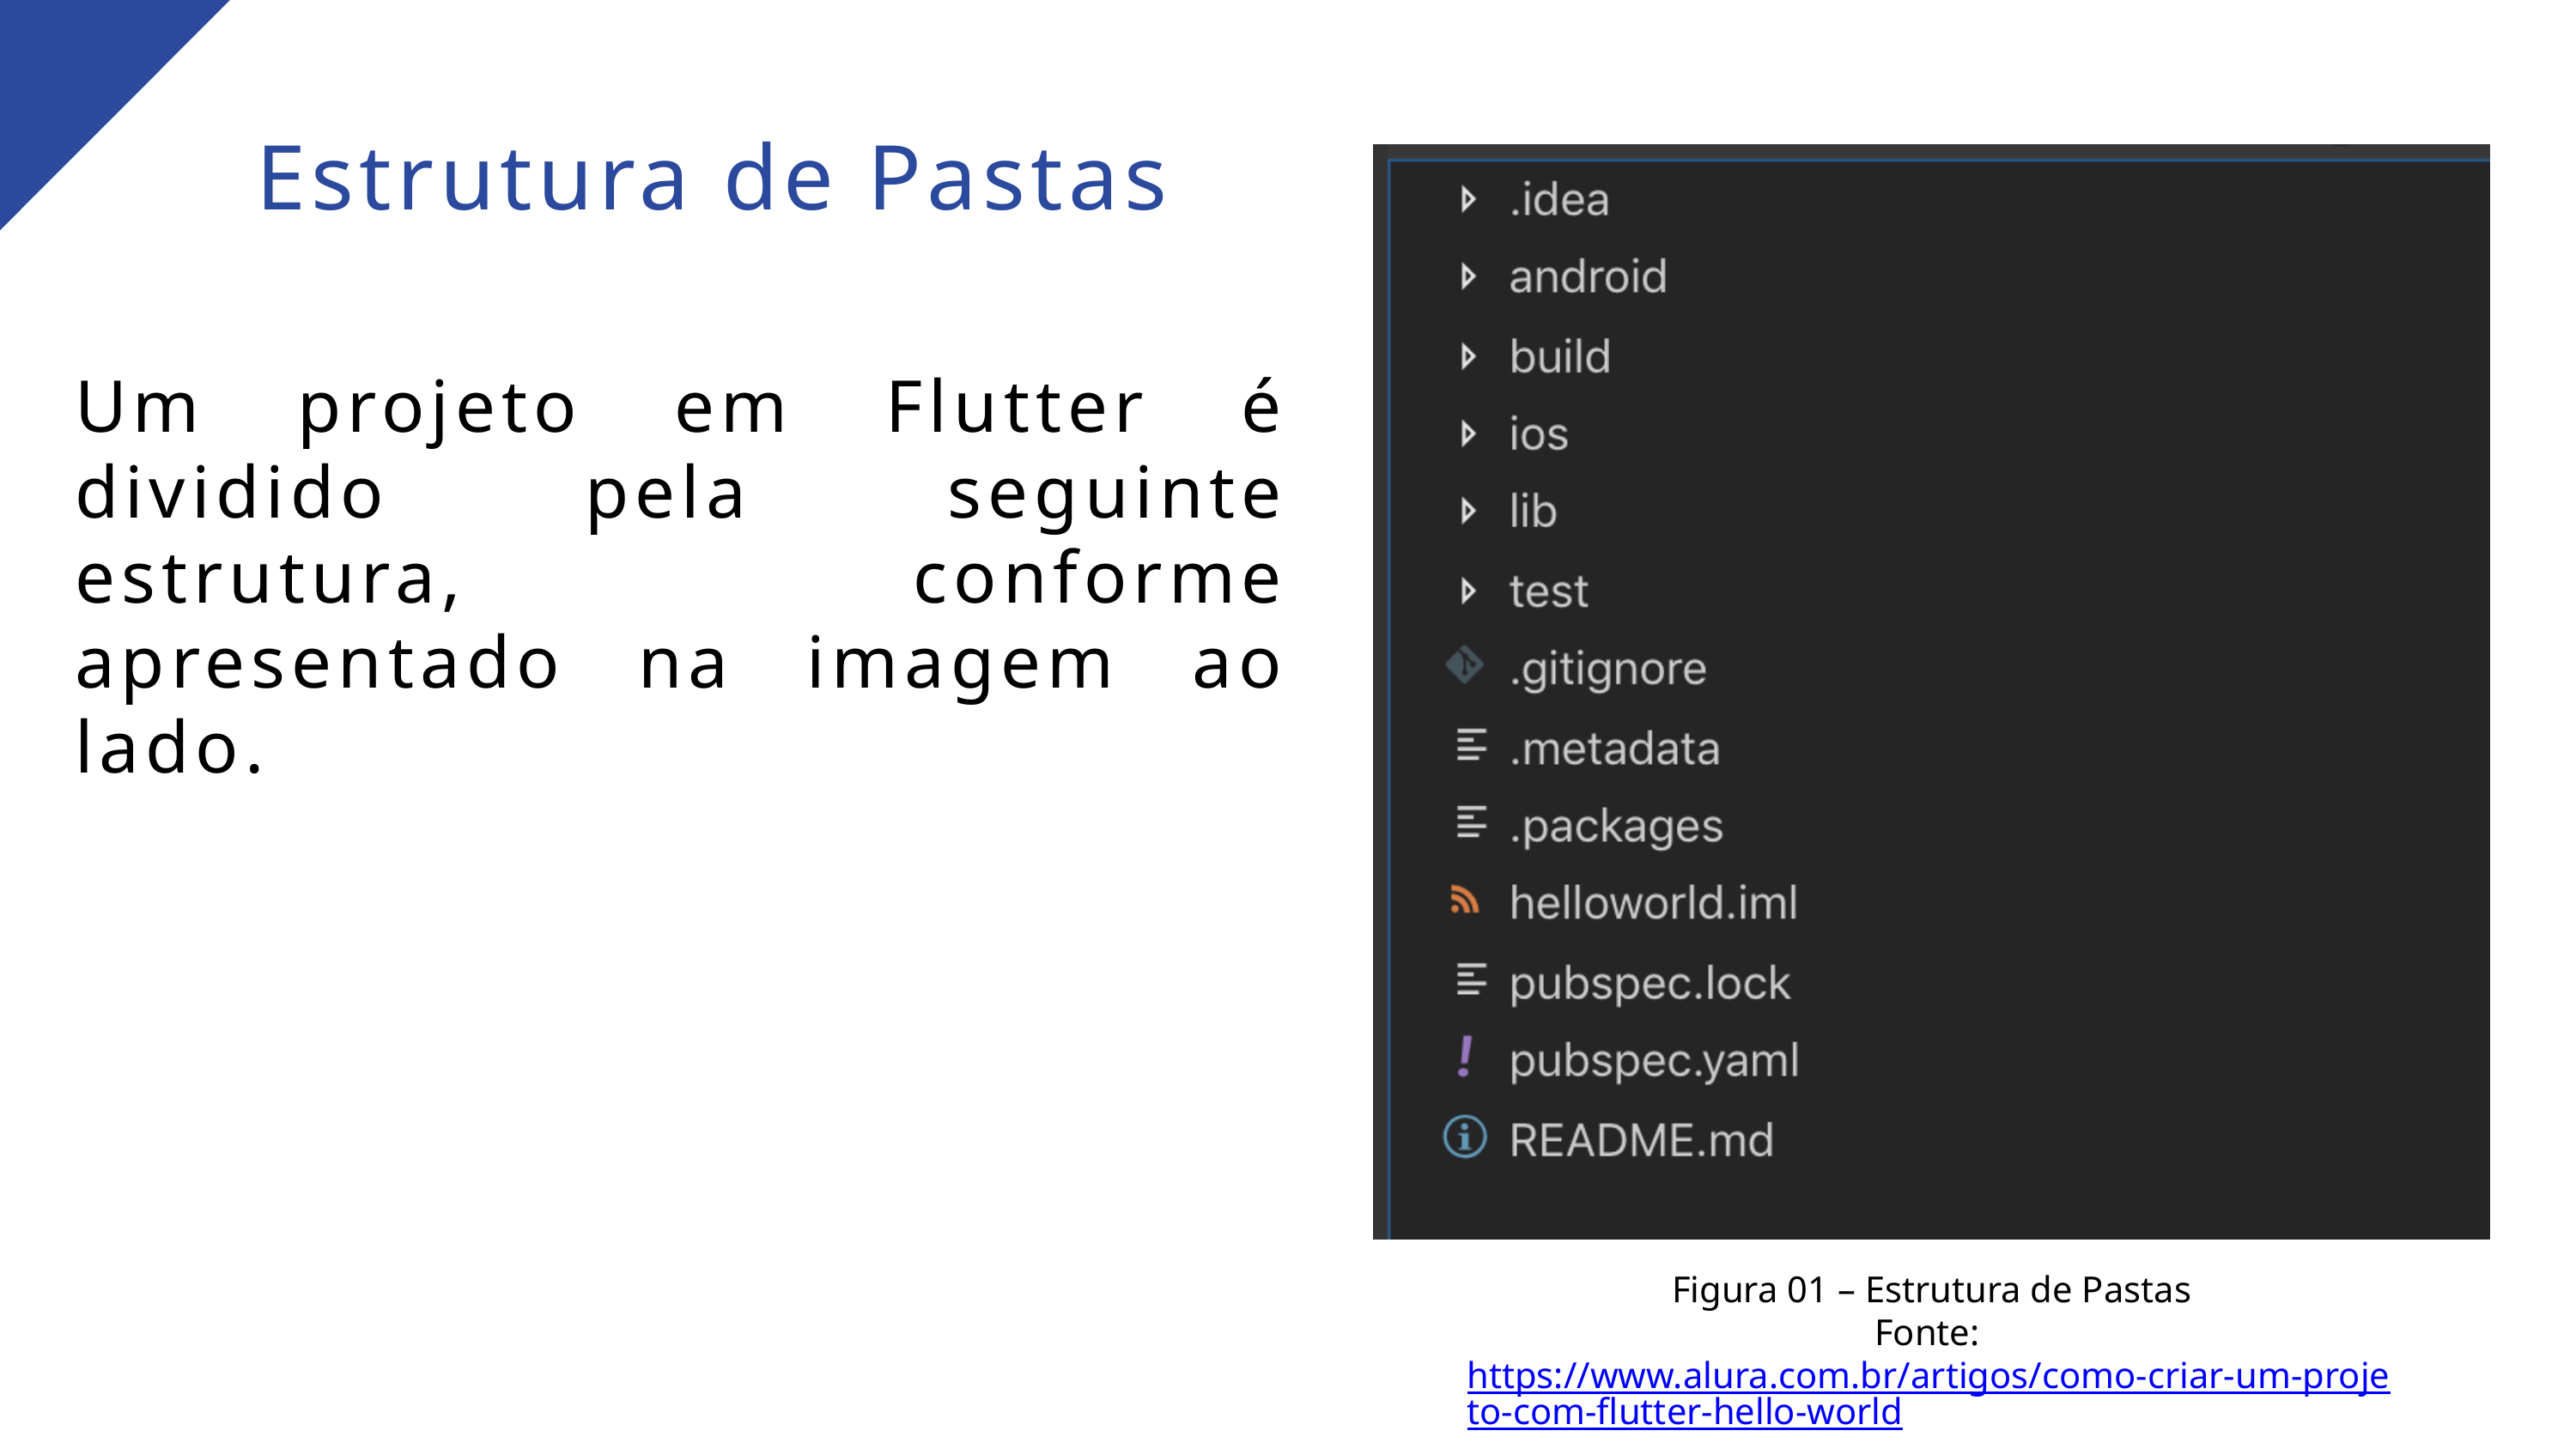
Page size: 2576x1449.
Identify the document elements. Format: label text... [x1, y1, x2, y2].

text_box Um projeto em Flutter é dividido pela seguinte estrutura, conforme apresentado na imagem ao lado. [75, 361, 1290, 788]
picture [1373, 144, 2490, 1240]
text_box Estrutura de Pastas [234, 115, 1285, 228]
text_box Figura 01 – Estrutura de Pastas Fonte: https://www.alura.com.br/artigos/como-criar-um-projeto-com-flutter-hello-world. [1454, 1260, 2409, 1449]
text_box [0, 0, 231, 231]
